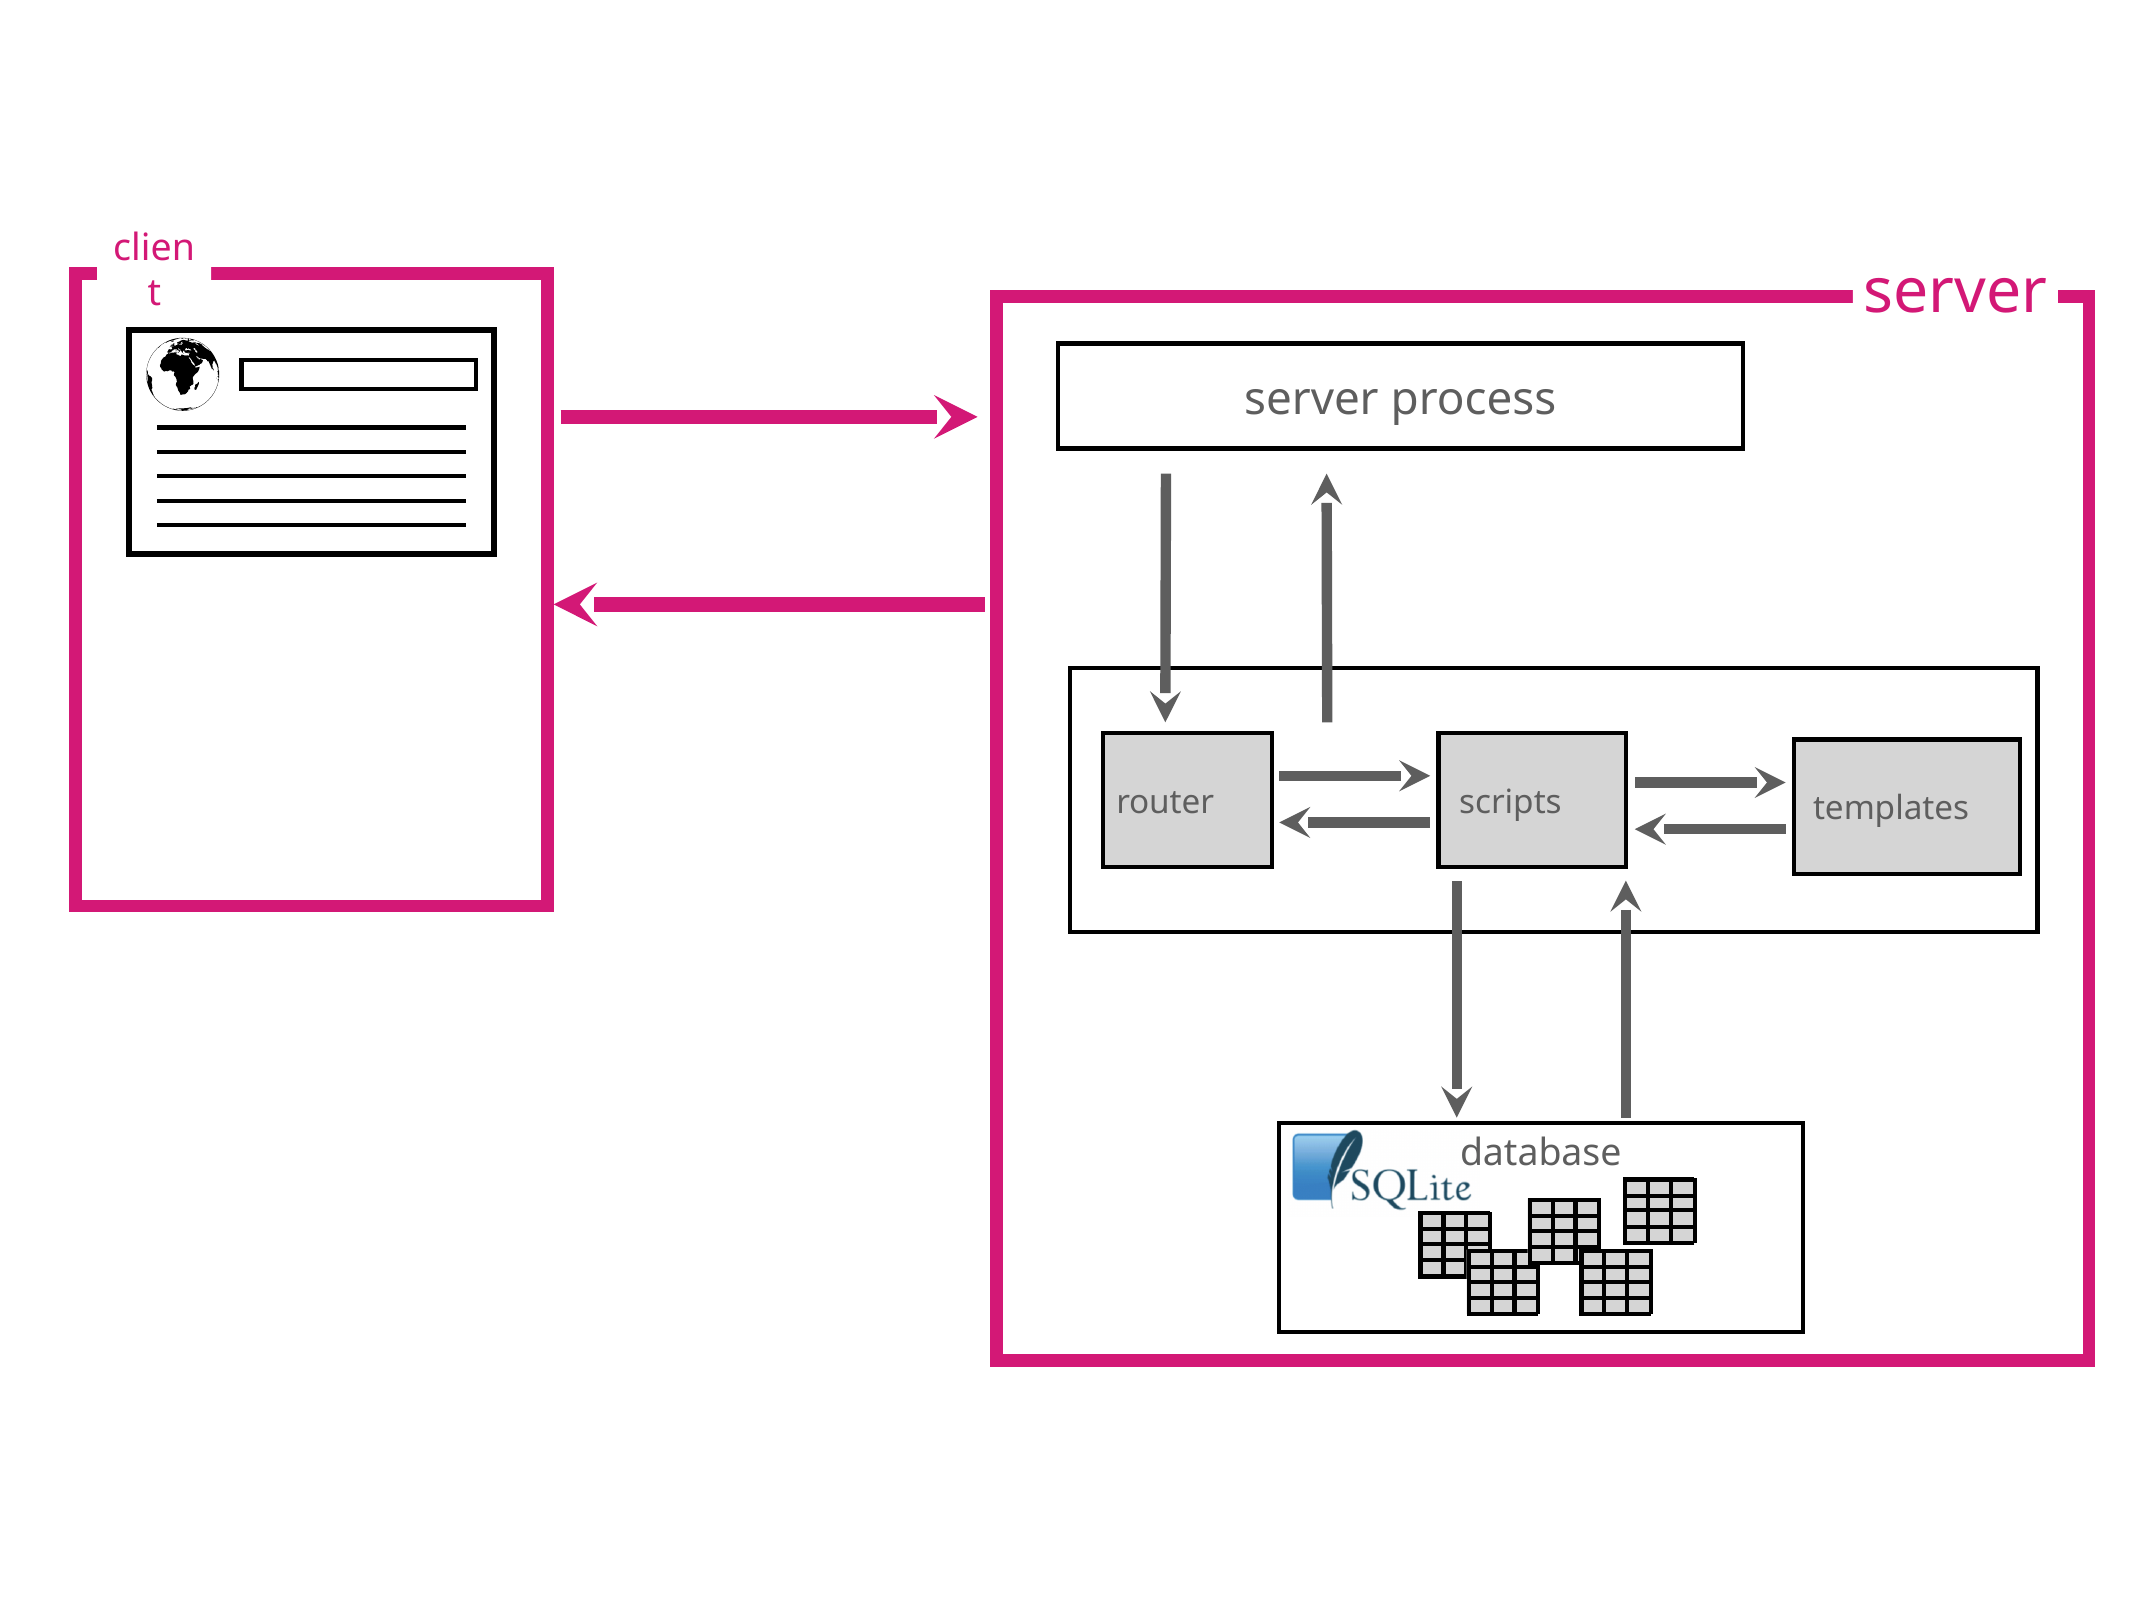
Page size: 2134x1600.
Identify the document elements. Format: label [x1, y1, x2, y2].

text_box [965, 410, 978, 424]
text_box [553, 598, 566, 611]
text_box [1057, 343, 1744, 449]
text_box [1793, 739, 2021, 875]
text_box [75, 240, 549, 907]
text_box [1438, 732, 1627, 868]
text_box [1103, 732, 1273, 868]
text_box [996, 240, 2090, 1361]
